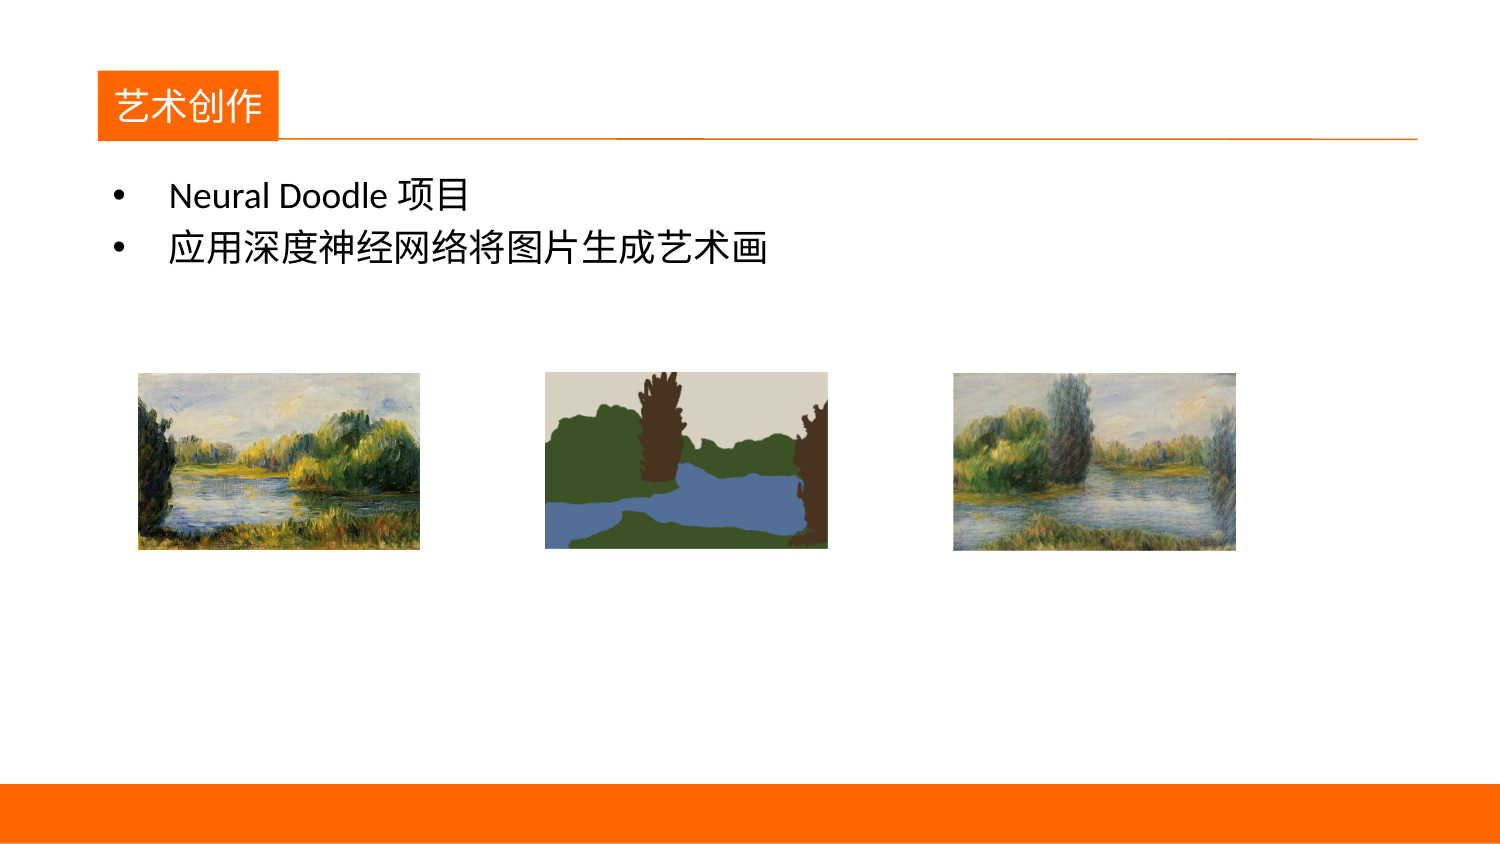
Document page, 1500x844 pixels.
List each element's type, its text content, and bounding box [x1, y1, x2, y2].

text_box 艺术创作 [96, 68, 281, 143]
picture [953, 373, 1237, 551]
text_box [99, 70, 130, 147]
text_box [0, 782, 1500, 844]
picture [545, 372, 828, 550]
text_box Neural Doodle项目 应用深度神经网络将图片生成艺术画 [97, 164, 1418, 277]
picture [137, 373, 420, 550]
